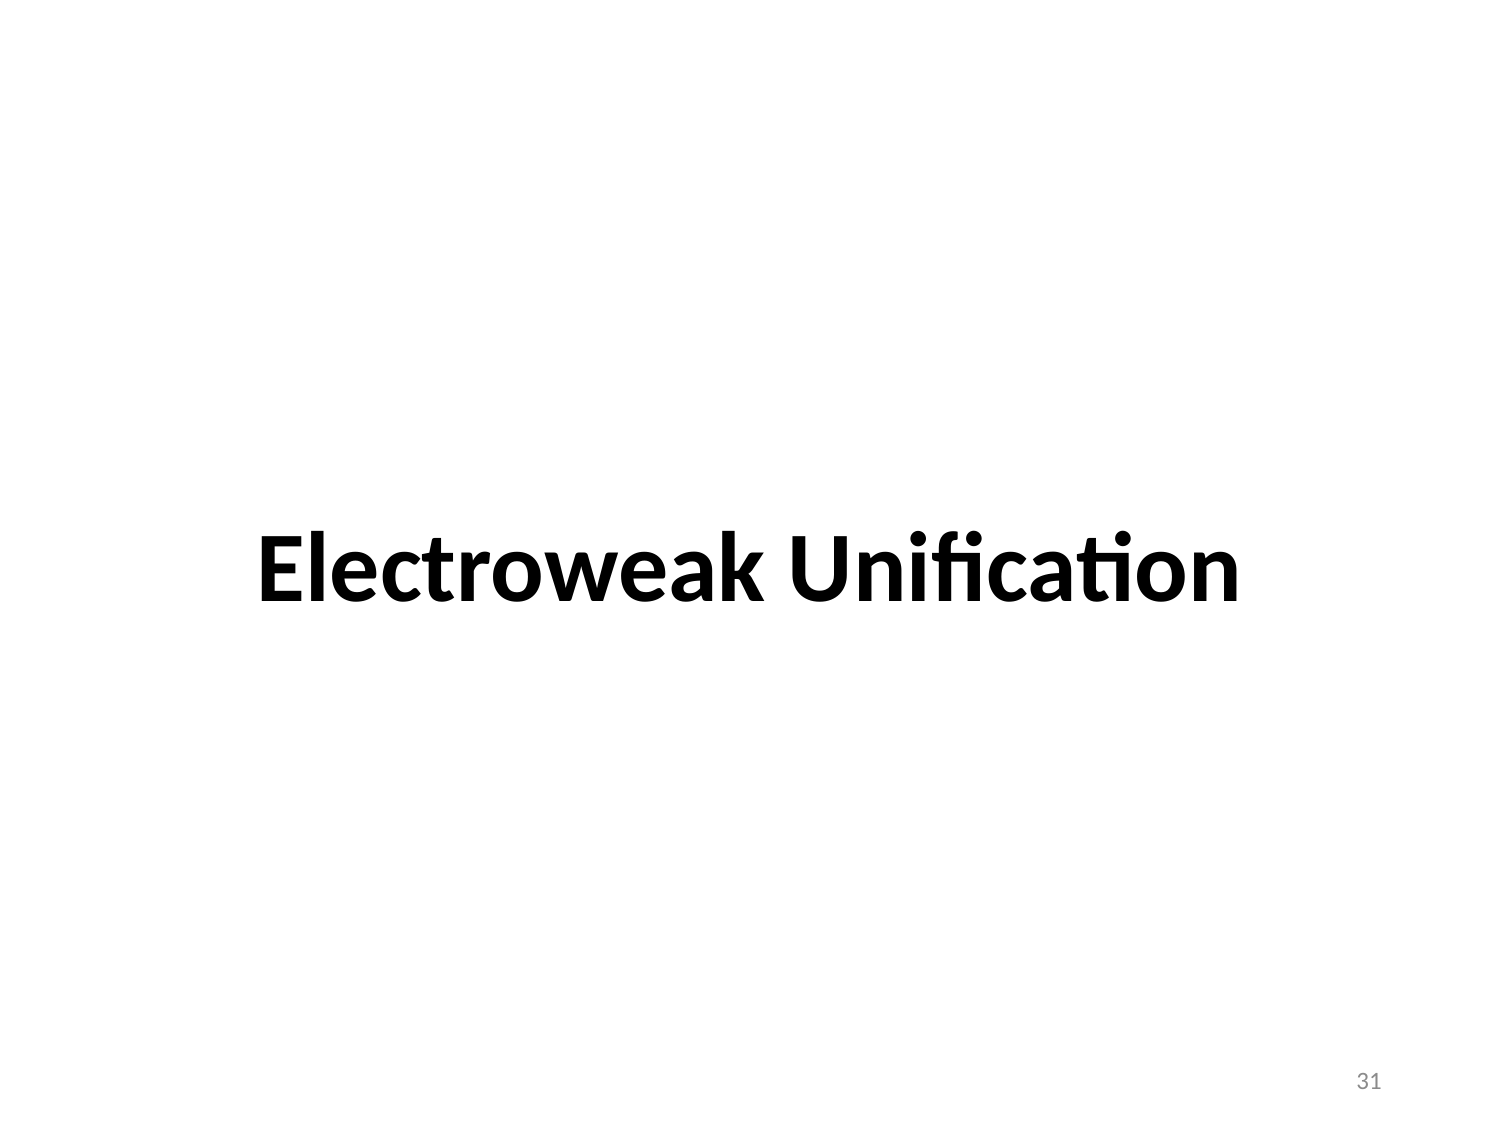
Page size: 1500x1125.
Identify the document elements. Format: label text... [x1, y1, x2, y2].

text_box Electroweak Unification [70, 494, 1430, 629]
slide_number 31 [1059, 1049, 1397, 1110]
